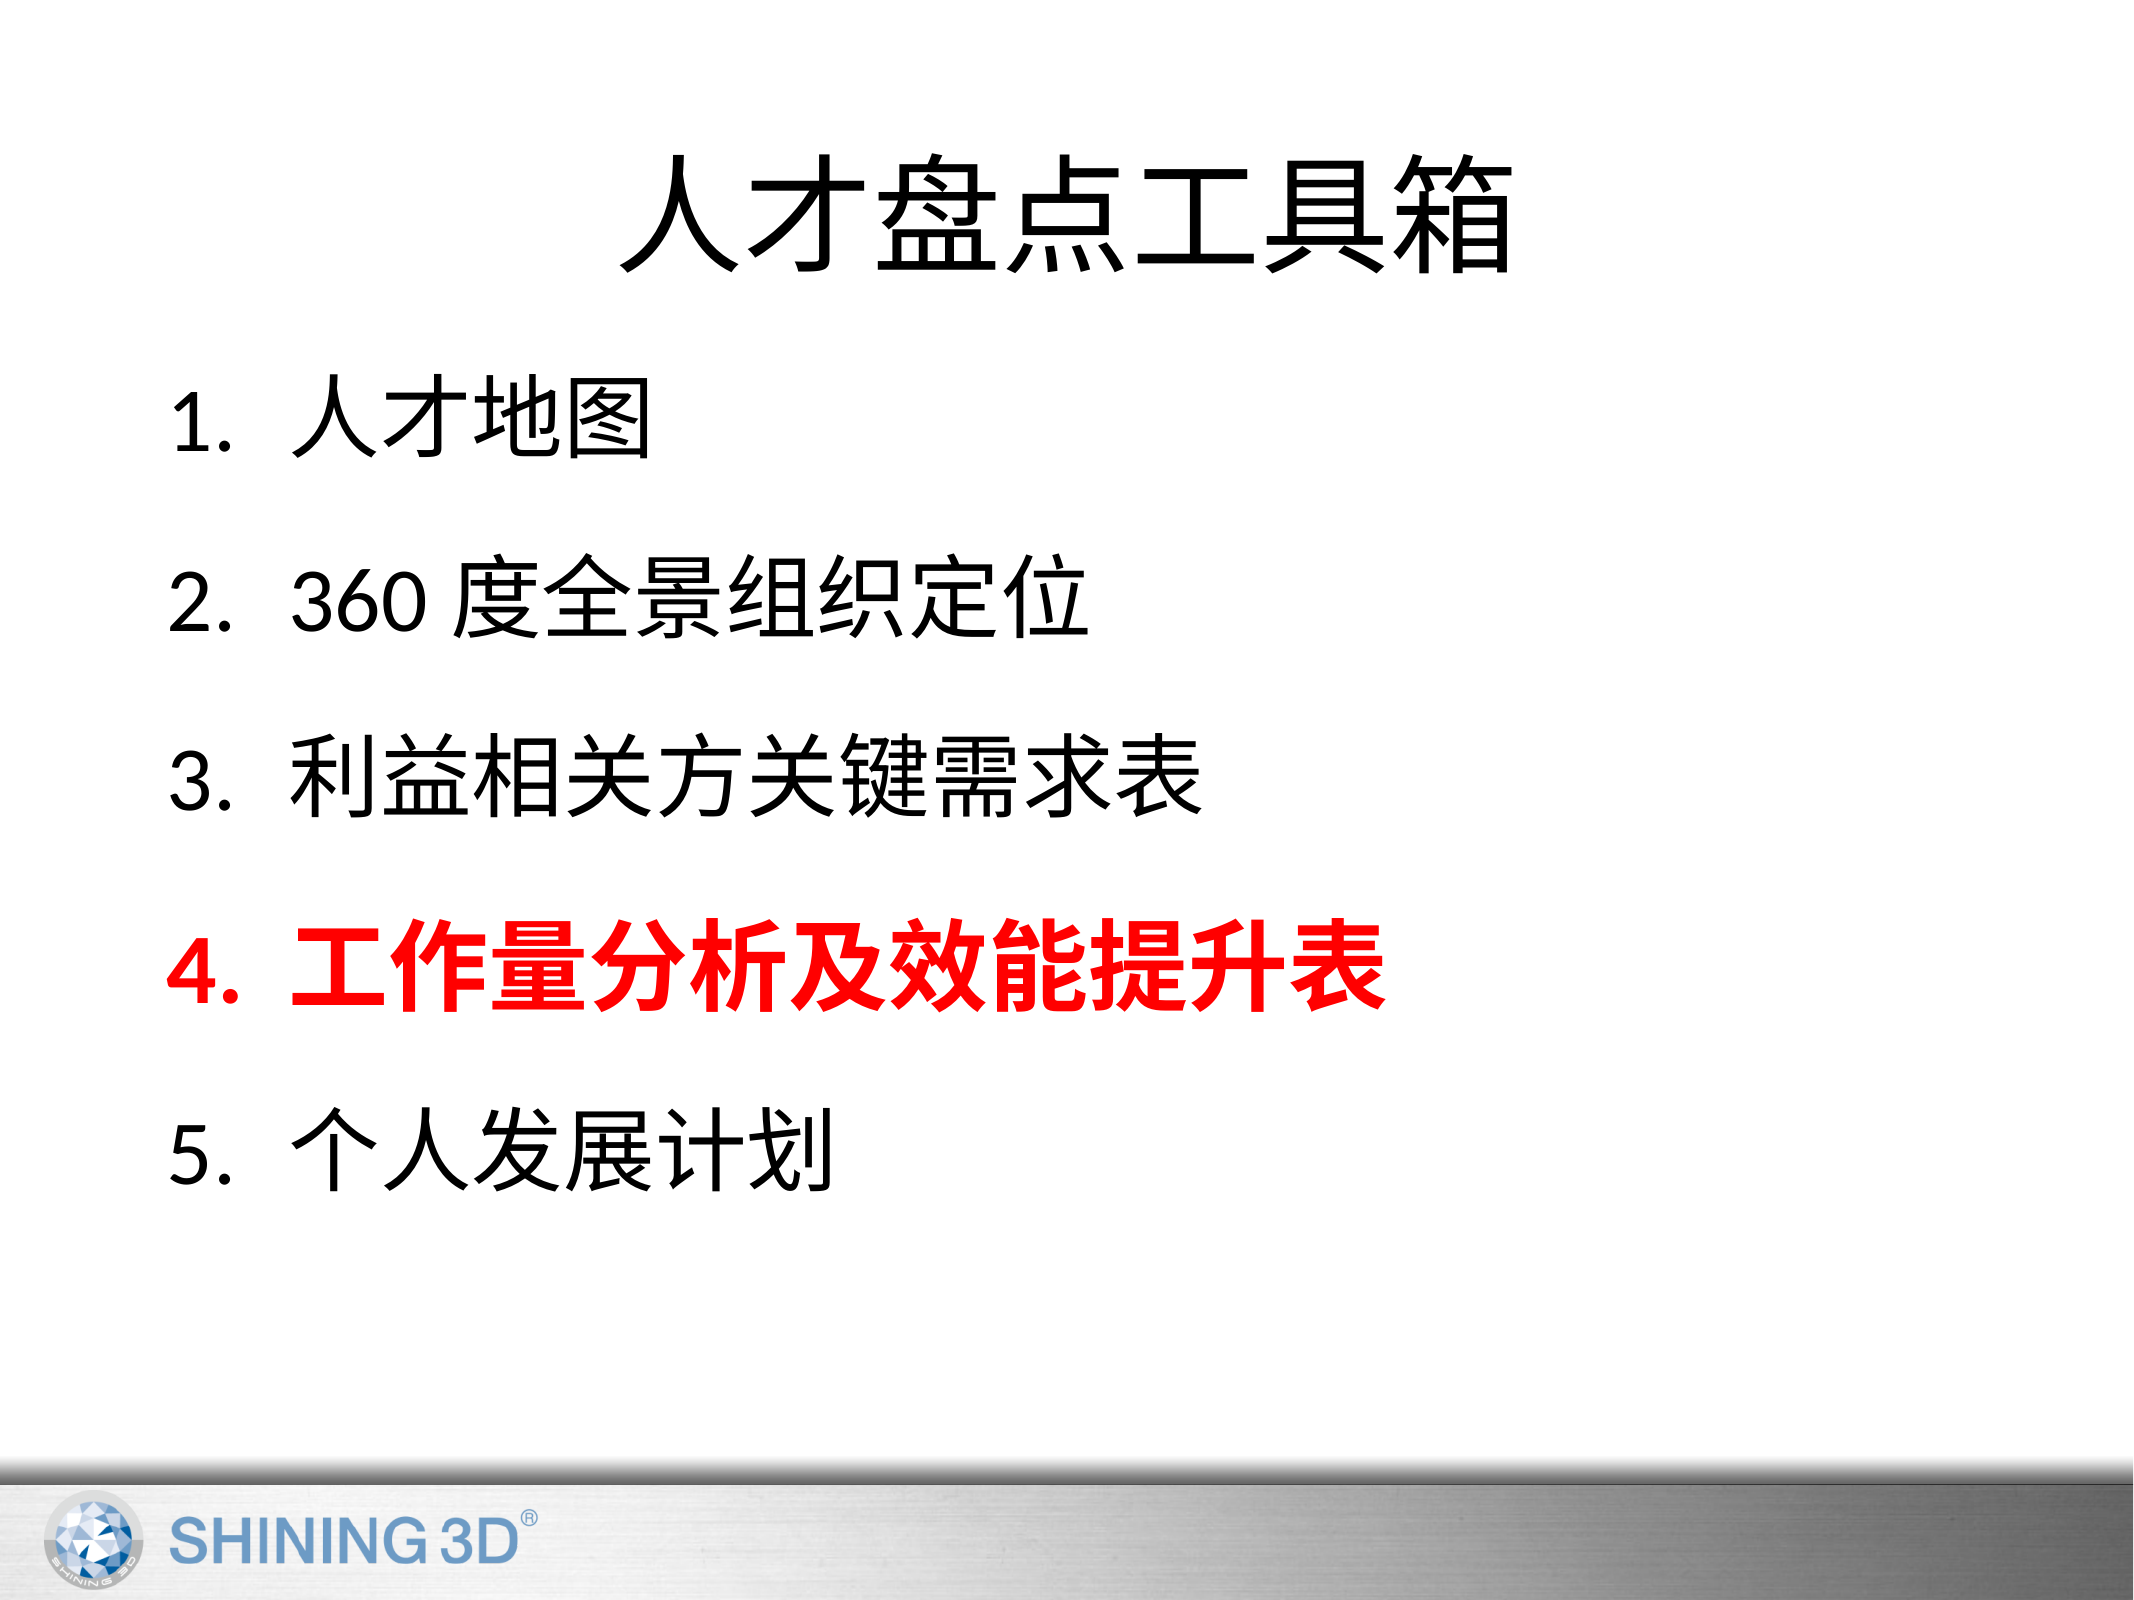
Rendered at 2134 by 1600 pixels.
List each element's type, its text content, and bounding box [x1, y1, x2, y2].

picture [0, 1456, 2134, 1600]
list 人才地图 360度全景组织定位 利益相关方关键需求表 工作量分析及效能提升表 个人发展计划 [155, 293, 2077, 1522]
title 人才盘点工具箱 [106, 35, 2028, 389]
